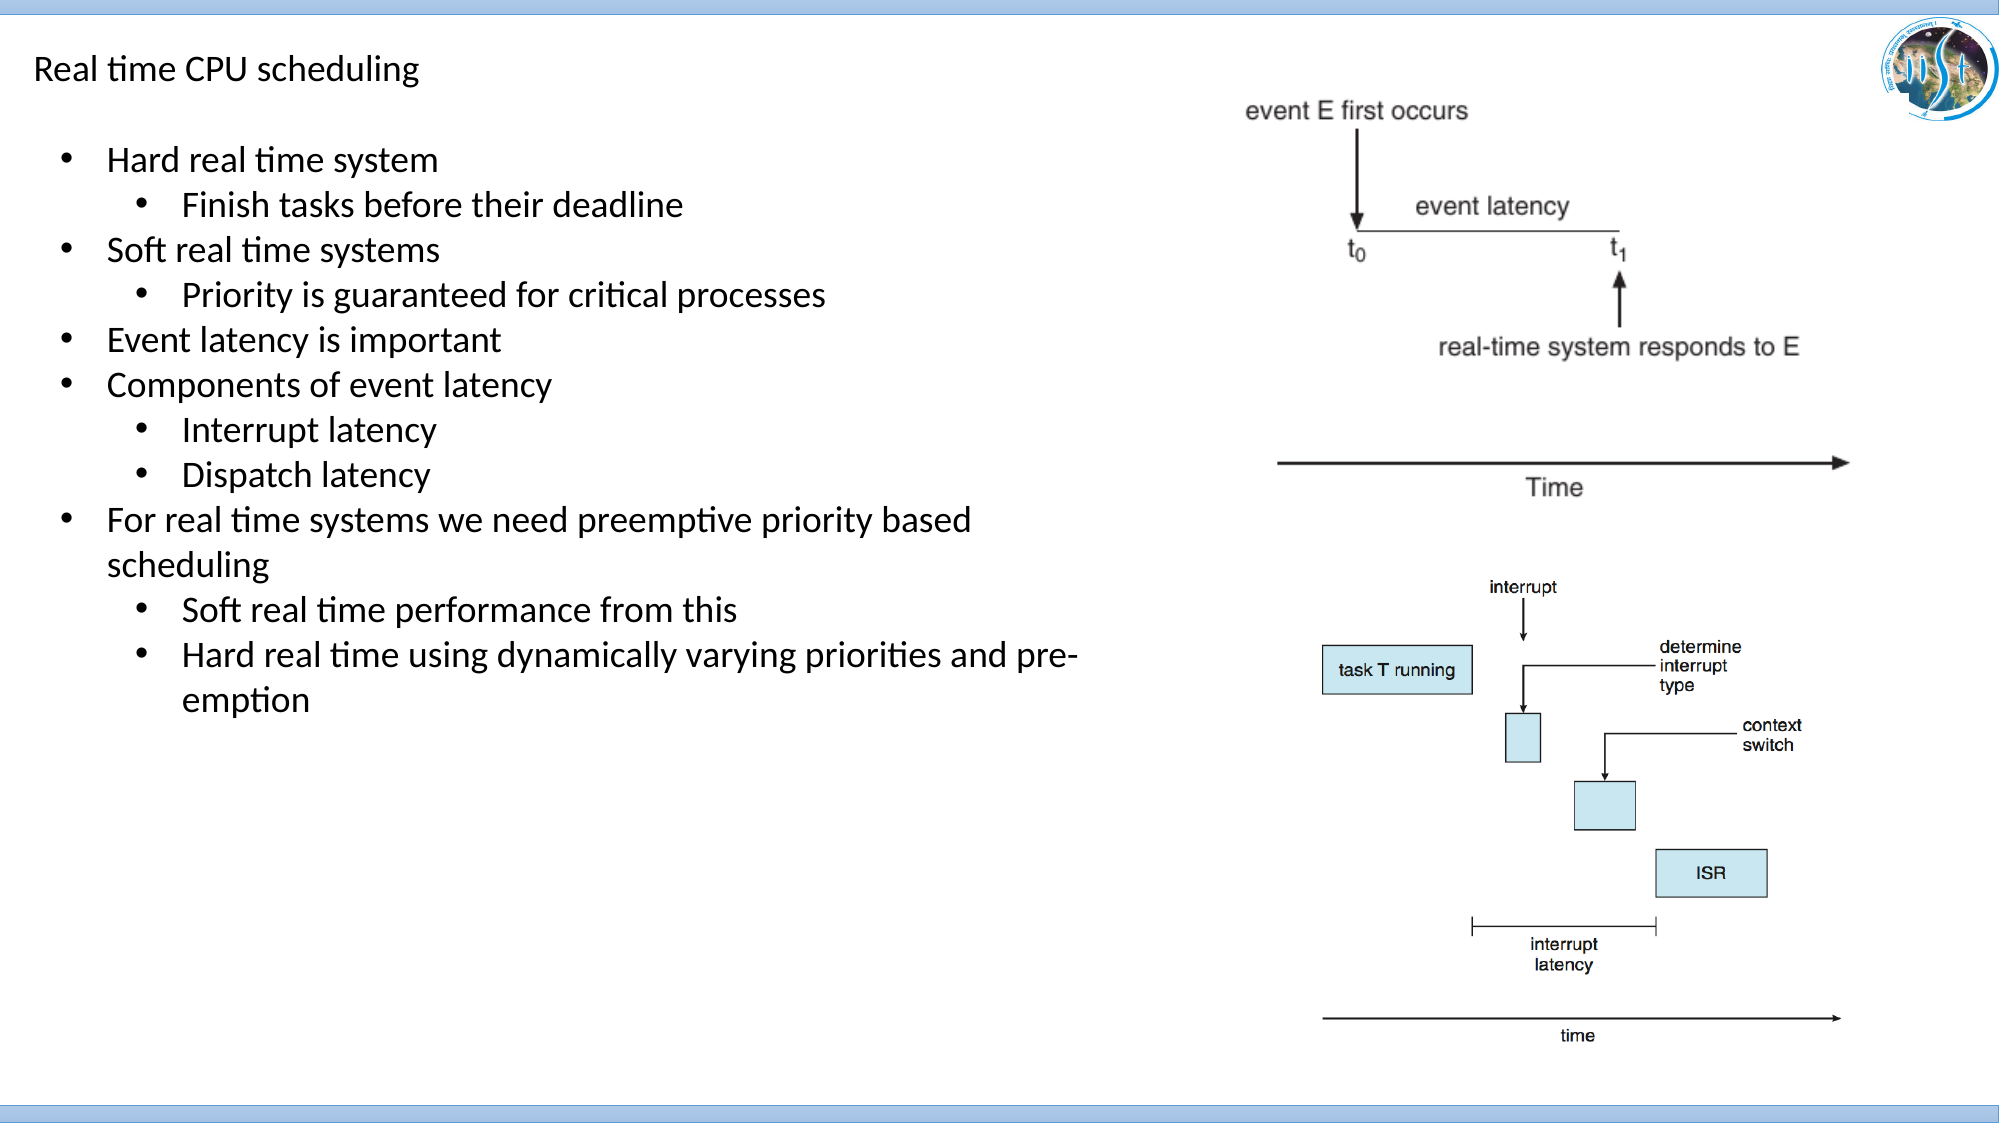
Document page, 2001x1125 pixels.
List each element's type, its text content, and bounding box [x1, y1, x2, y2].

picture [1204, 542, 1925, 1045]
text_box Real time CPU scheduling [18, 36, 1862, 97]
picture [1201, 17, 1999, 534]
text_box [0, 1105, 1999, 1123]
text_box [0, 0, 1999, 15]
picture [1954, 79, 1999, 121]
text_box Hard real time system Finish tasks before their deadline Soft real time systems Priority is guaranteed for critical processes Event latency is important Components of event latency Interrupt latency Dispatch latency For real time systems we need preemptive priority based scheduling Soft real time performance from this Hard real time using dynamically varying priorities and pre-emption [45, 127, 1145, 1043]
